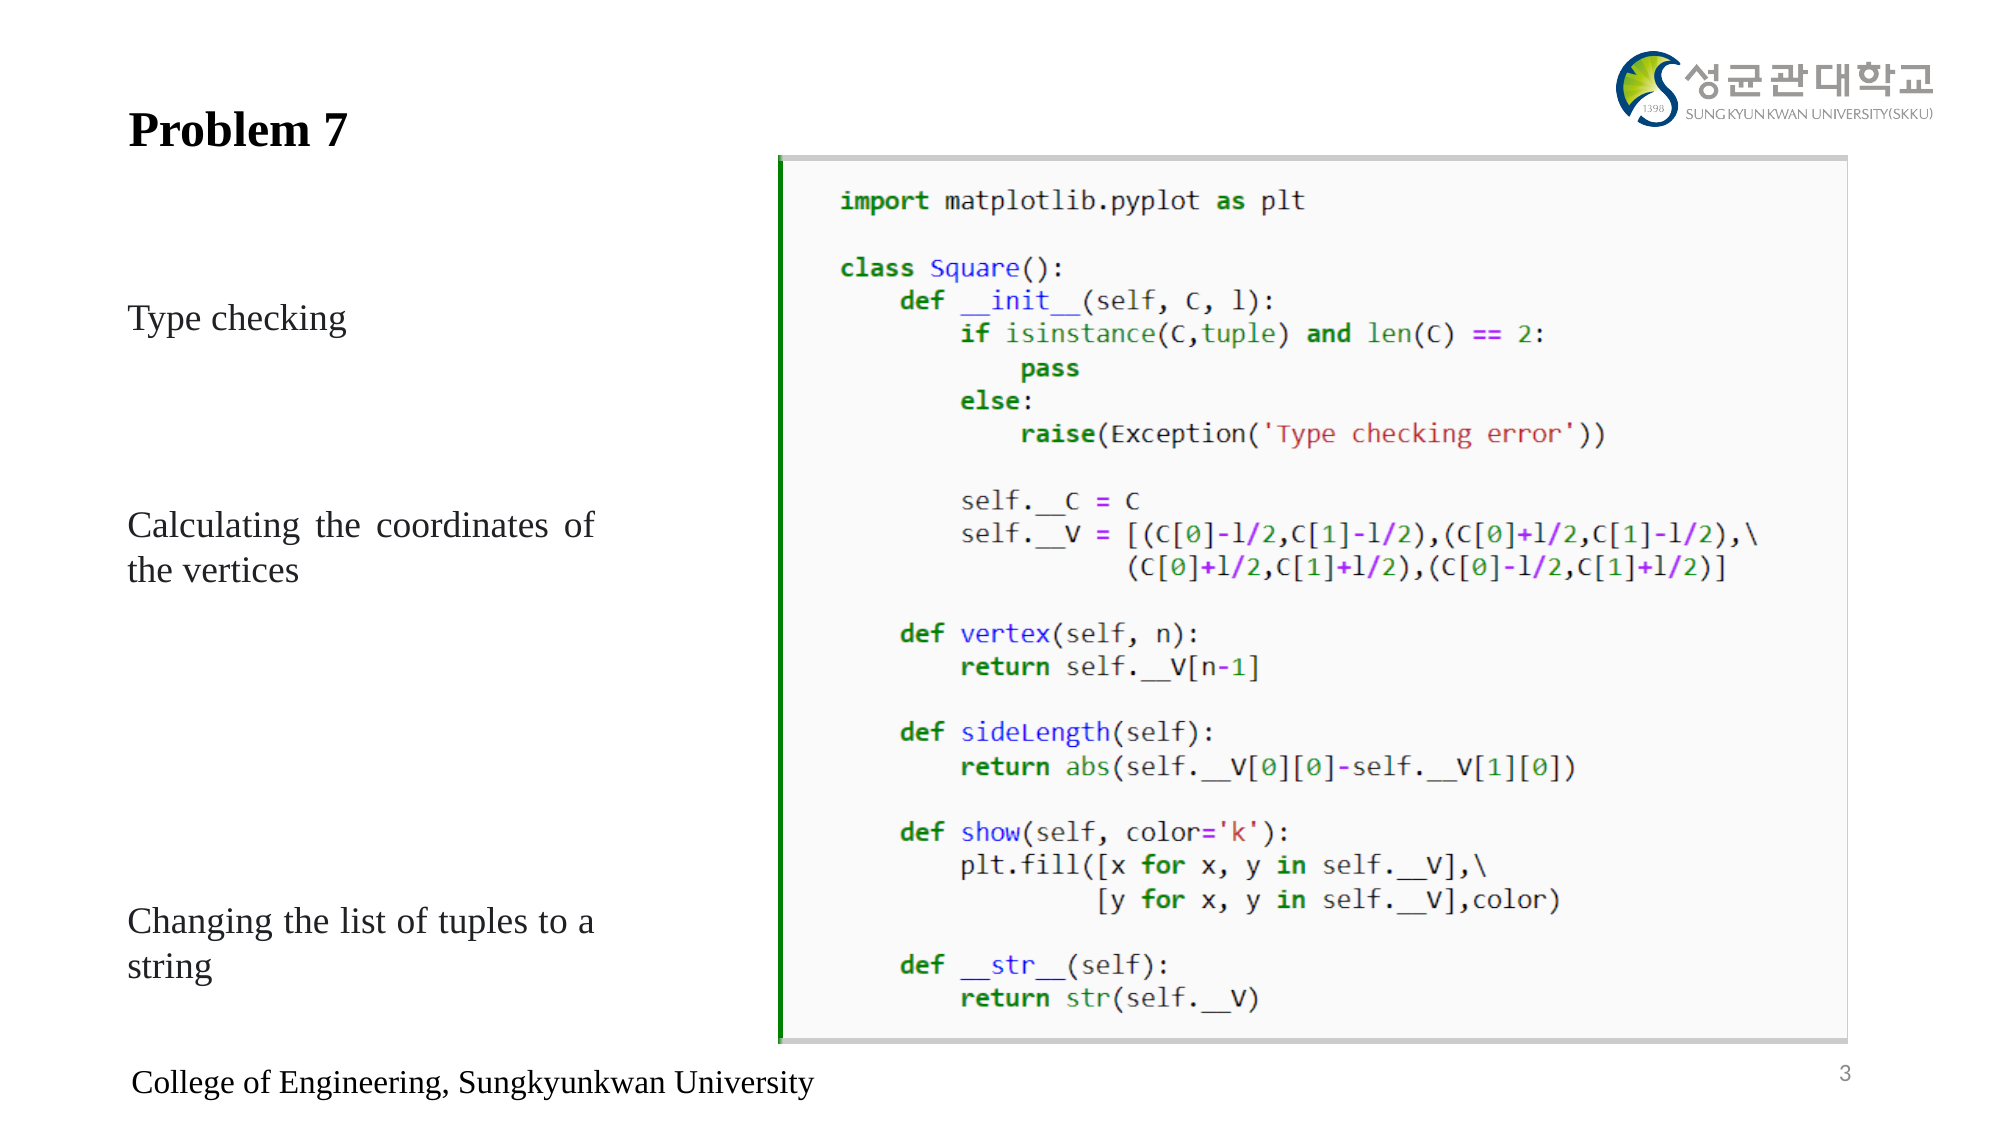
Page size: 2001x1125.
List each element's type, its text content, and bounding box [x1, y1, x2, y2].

slide_number 3 [1416, 1042, 1867, 1102]
text_box Changing the list of tuples to a string [112, 888, 611, 994]
picture [774, 139, 1855, 1067]
picture [1616, 51, 1933, 127]
text_box Calculating the coordinates of the vertices [112, 492, 611, 598]
text_box Type checking [112, 285, 611, 346]
text_box Problem 7 [113, 88, 364, 164]
text_box College of Engineering, Sungkyunkwan University [116, 1053, 831, 1108]
